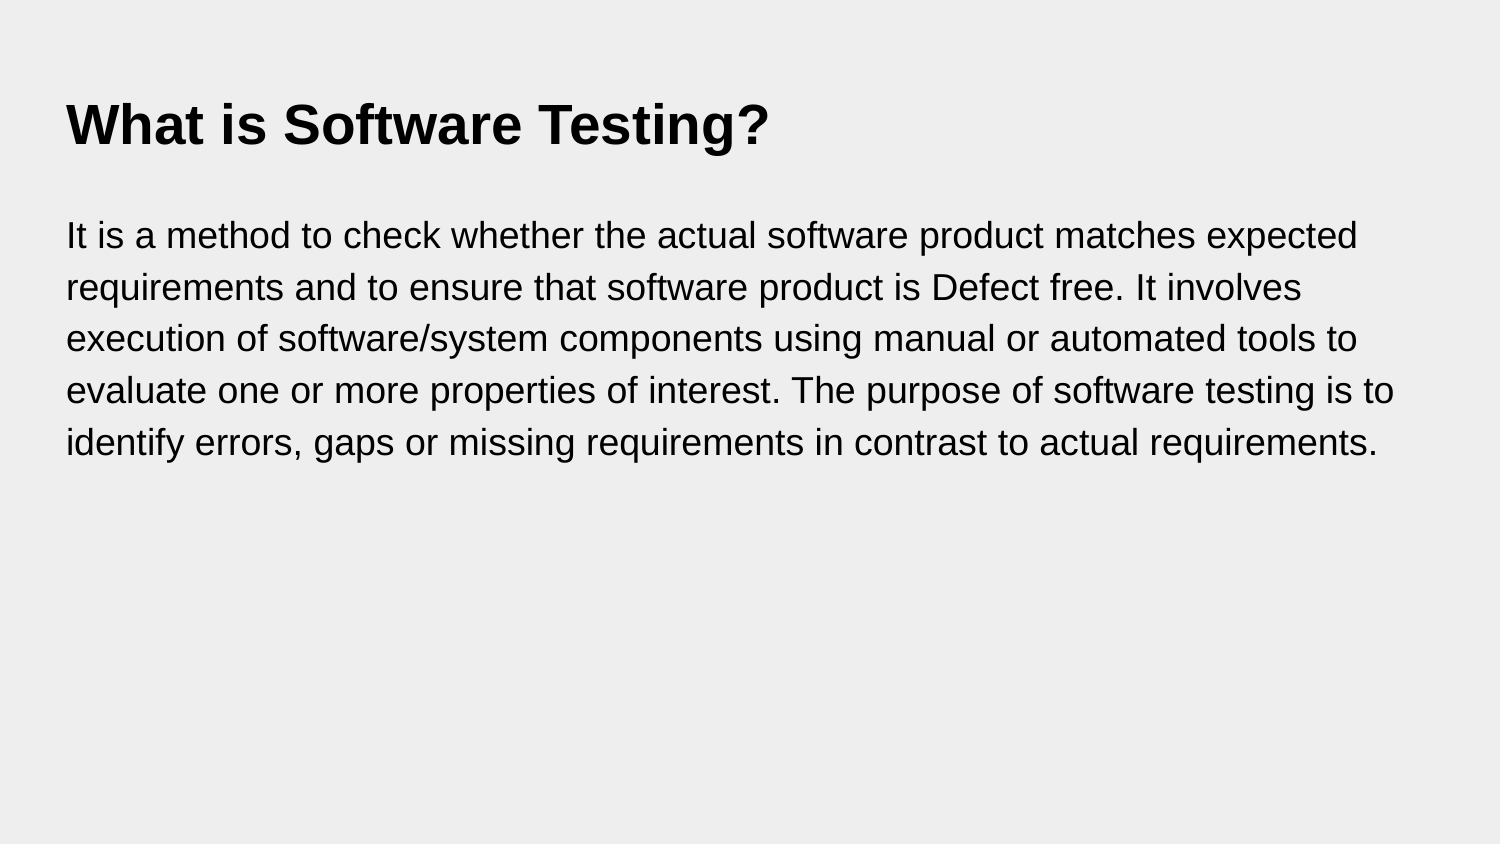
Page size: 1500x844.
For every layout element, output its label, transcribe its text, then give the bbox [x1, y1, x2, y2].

list It is a method to check whether the actual software product matches expected requirements and to ensure that software product is Defect free. It involves execution of software/system components using manual or automated tools to evaluate one or more properties of interest. The purpose of software testing is to identify errors, gaps or missing requirements in contrast to actual requirements. [51, 189, 1449, 750]
title What is Software Testing? [51, 72, 1449, 167]
